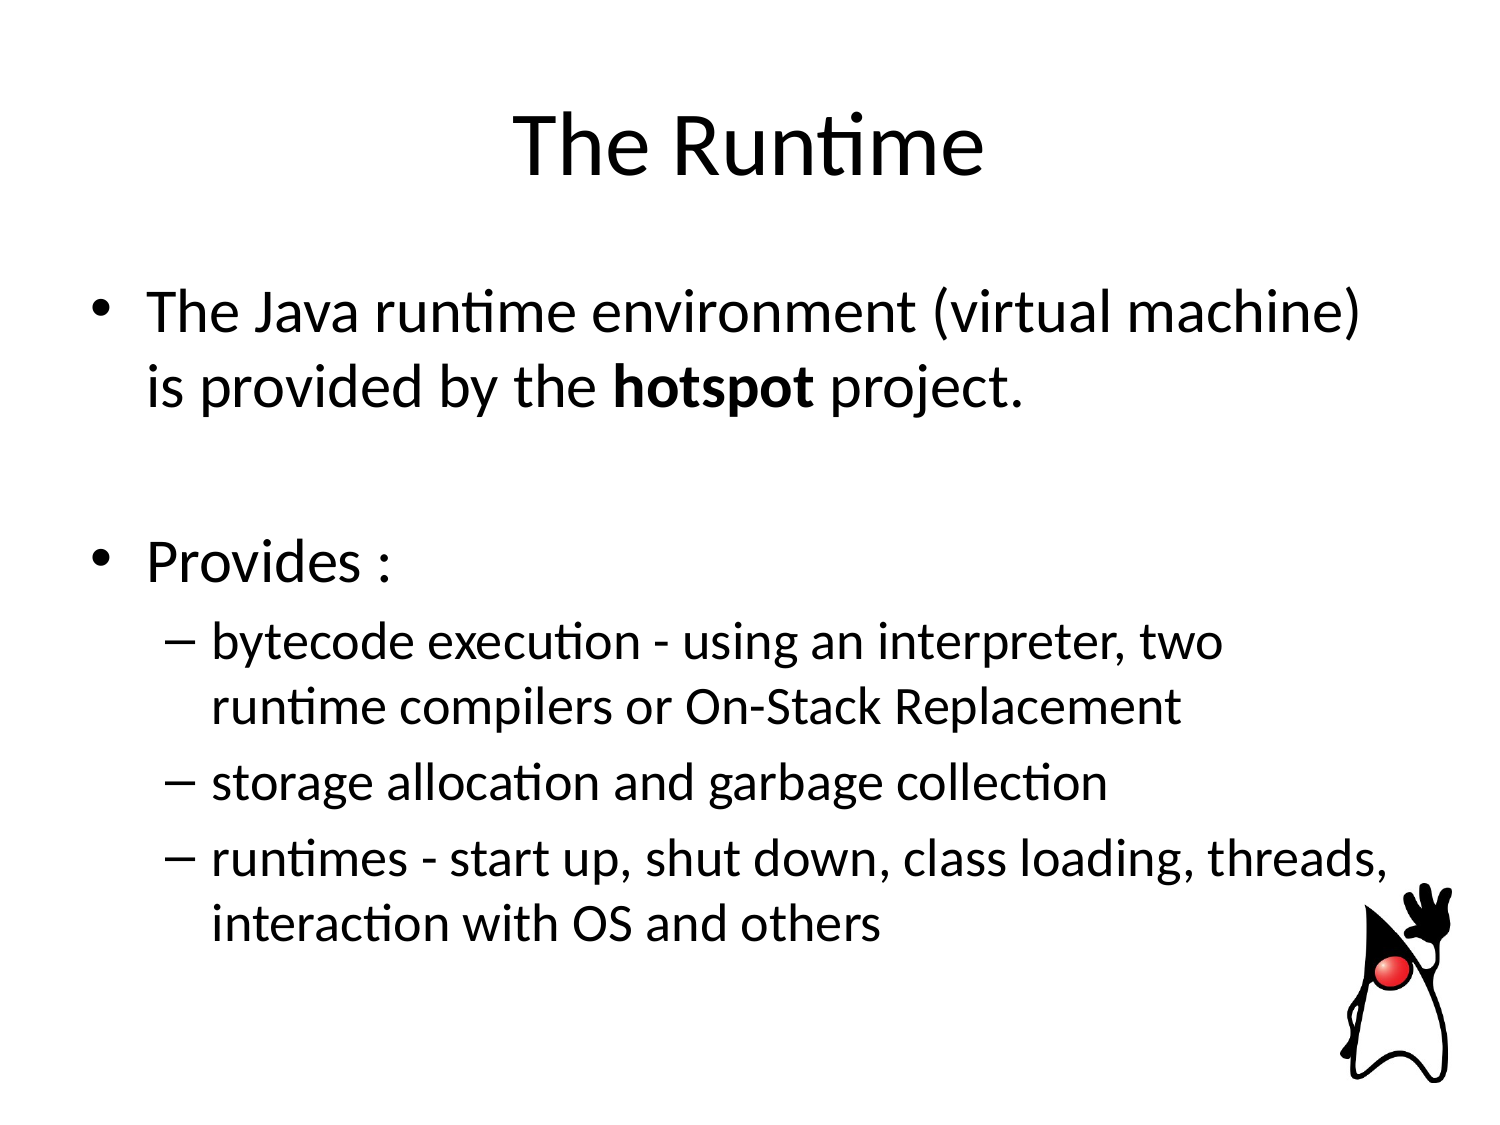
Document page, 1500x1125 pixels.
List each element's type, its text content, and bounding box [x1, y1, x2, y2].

picture [1340, 883, 1452, 1083]
title The Runtime [75, 45, 1425, 233]
list The Java runtime environment (virtual machine) is provided by the hotspot project. Provides : bytecode execution - using an interpreter, two runtime compilers or On-Stack Replacement storage allocation and garbage collection runtimes - start up, shut down, class loading, threads, interaction with OS and others [75, 262, 1425, 1005]
